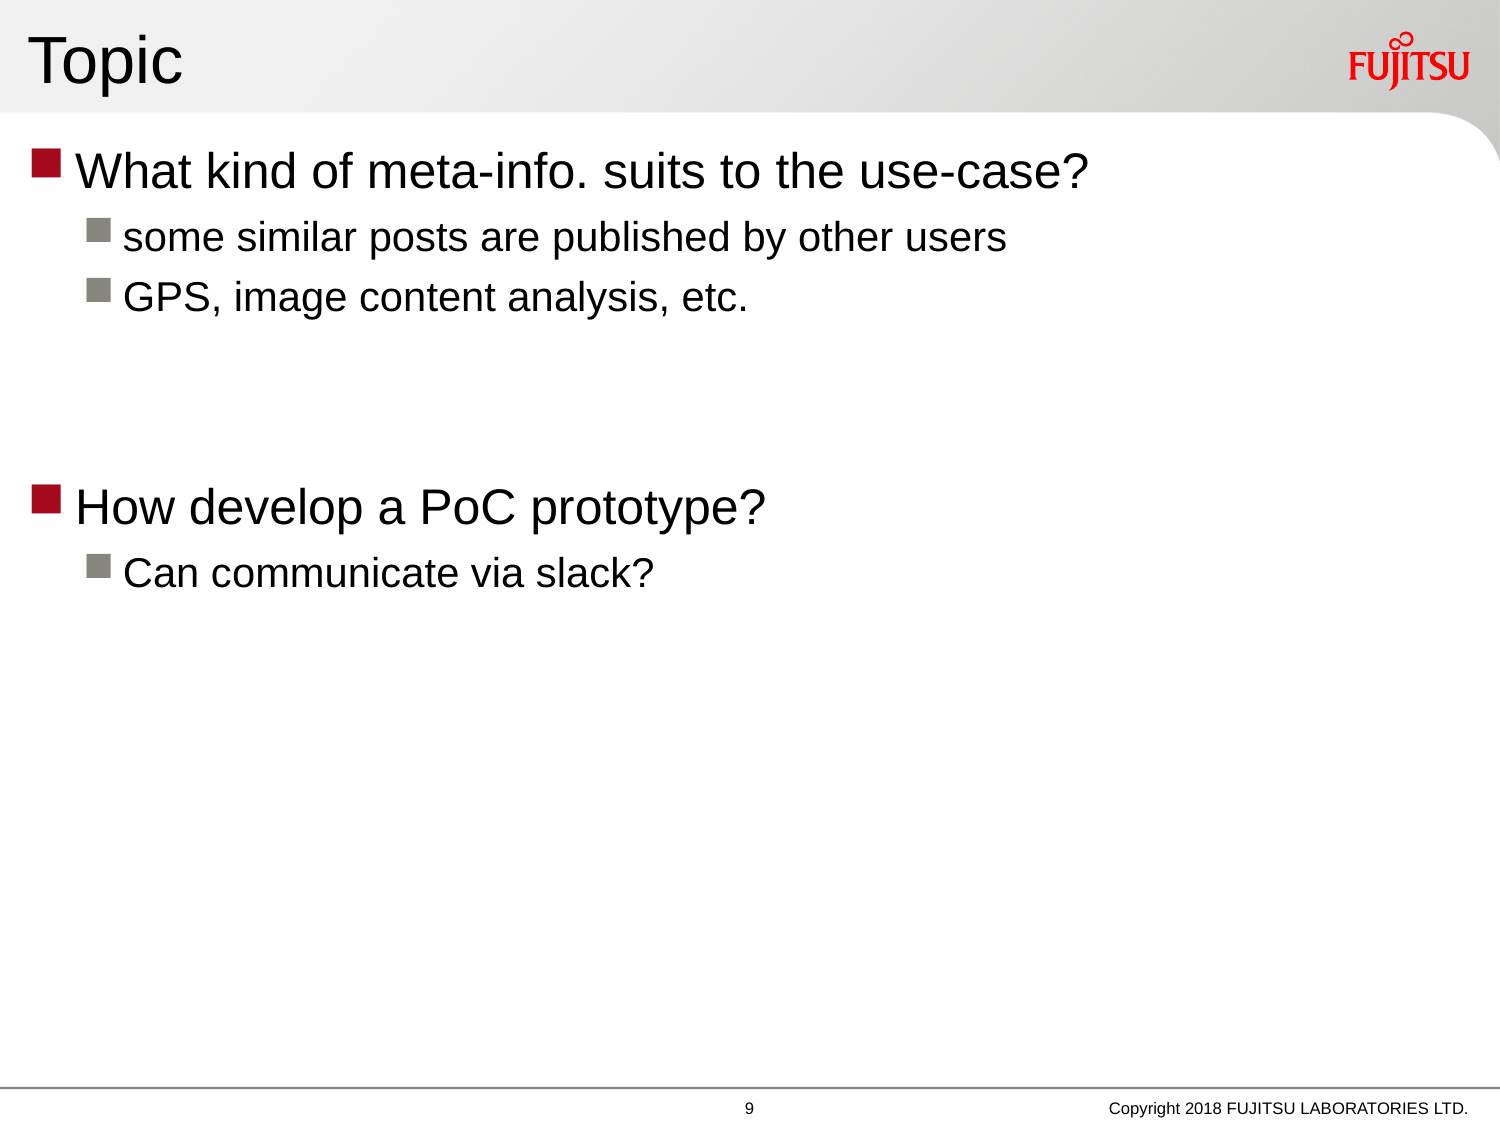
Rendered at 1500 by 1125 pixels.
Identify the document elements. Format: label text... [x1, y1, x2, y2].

footer Copyright 2018 FUJITSU LABORATORIES LTD. [809, 1091, 1470, 1125]
slide_number 8 [705, 1091, 794, 1125]
title Topic [27, 0, 1317, 114]
list What kind of meta-info. suits to the use-case? some similar posts are published by other users GPS, image content analysis, etc. How develop a PoC prototype? Can communicate via slack? [27, 142, 1469, 1061]
picture [0, 0, 1500, 176]
